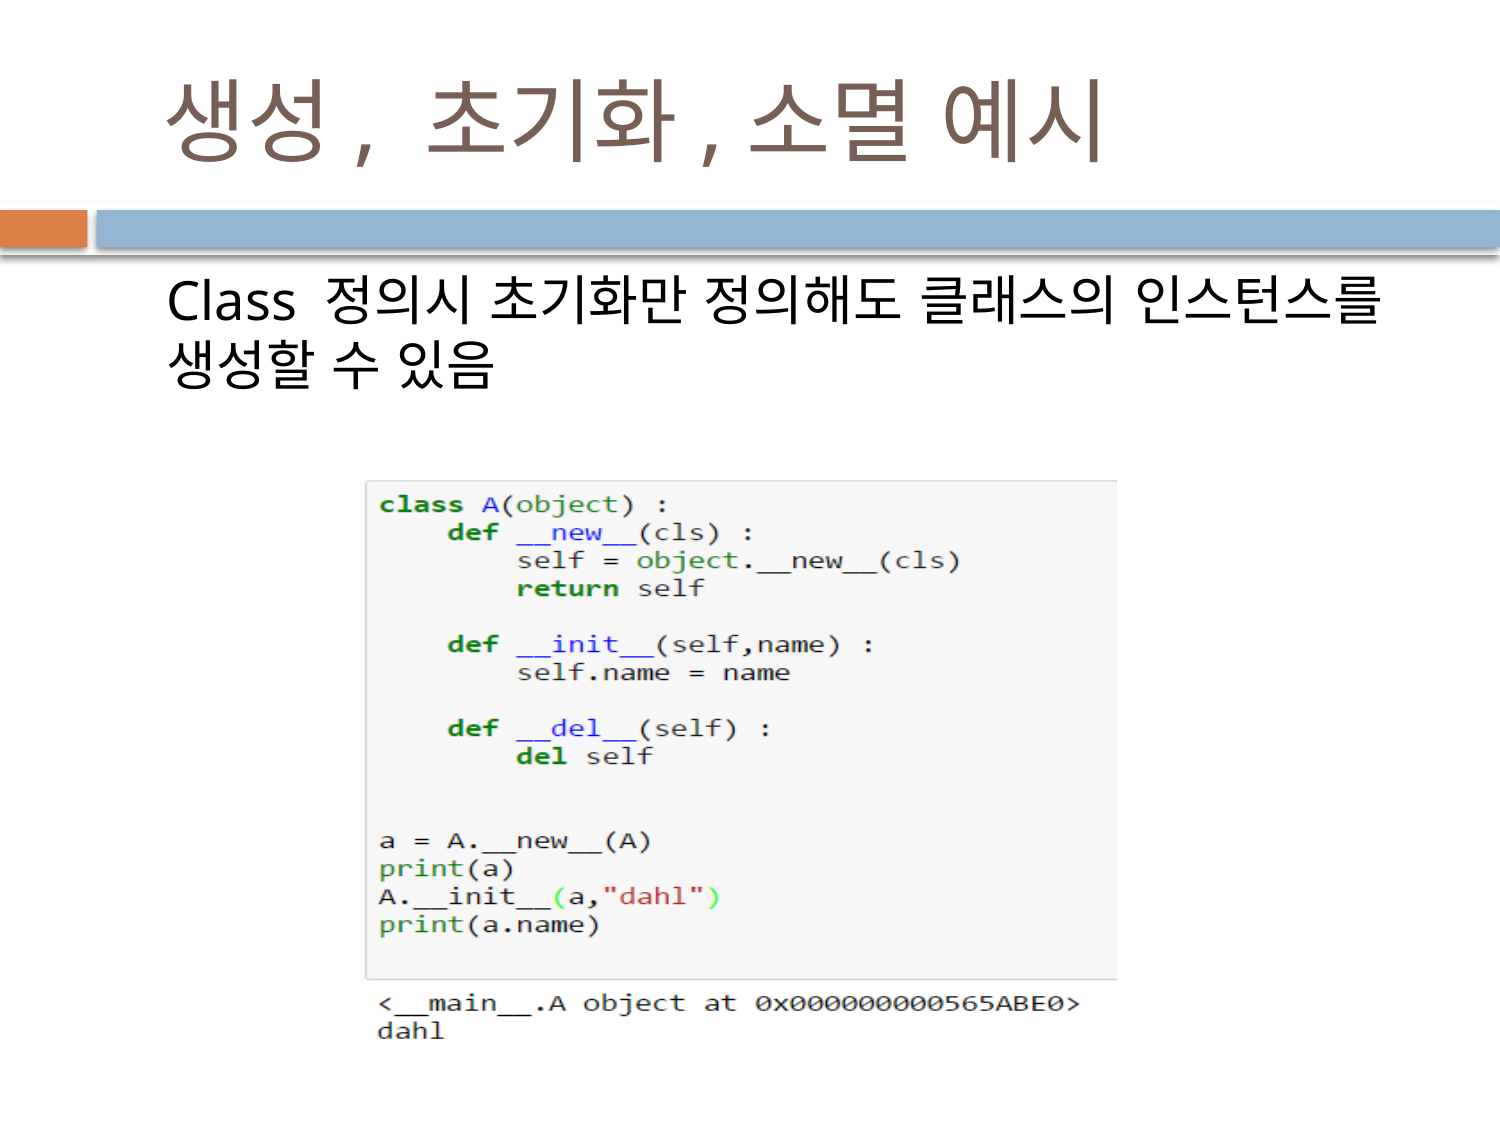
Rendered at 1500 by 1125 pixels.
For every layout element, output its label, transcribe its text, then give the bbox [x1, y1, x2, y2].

picture [359, 479, 1117, 1059]
title 생성, 초기화,소멸 예시 [100, 37, 1438, 200]
list Class 정의시 초기화만 정의해도 클래스의 인스턴스를 생성할 수 있음 [76, 259, 1427, 480]
